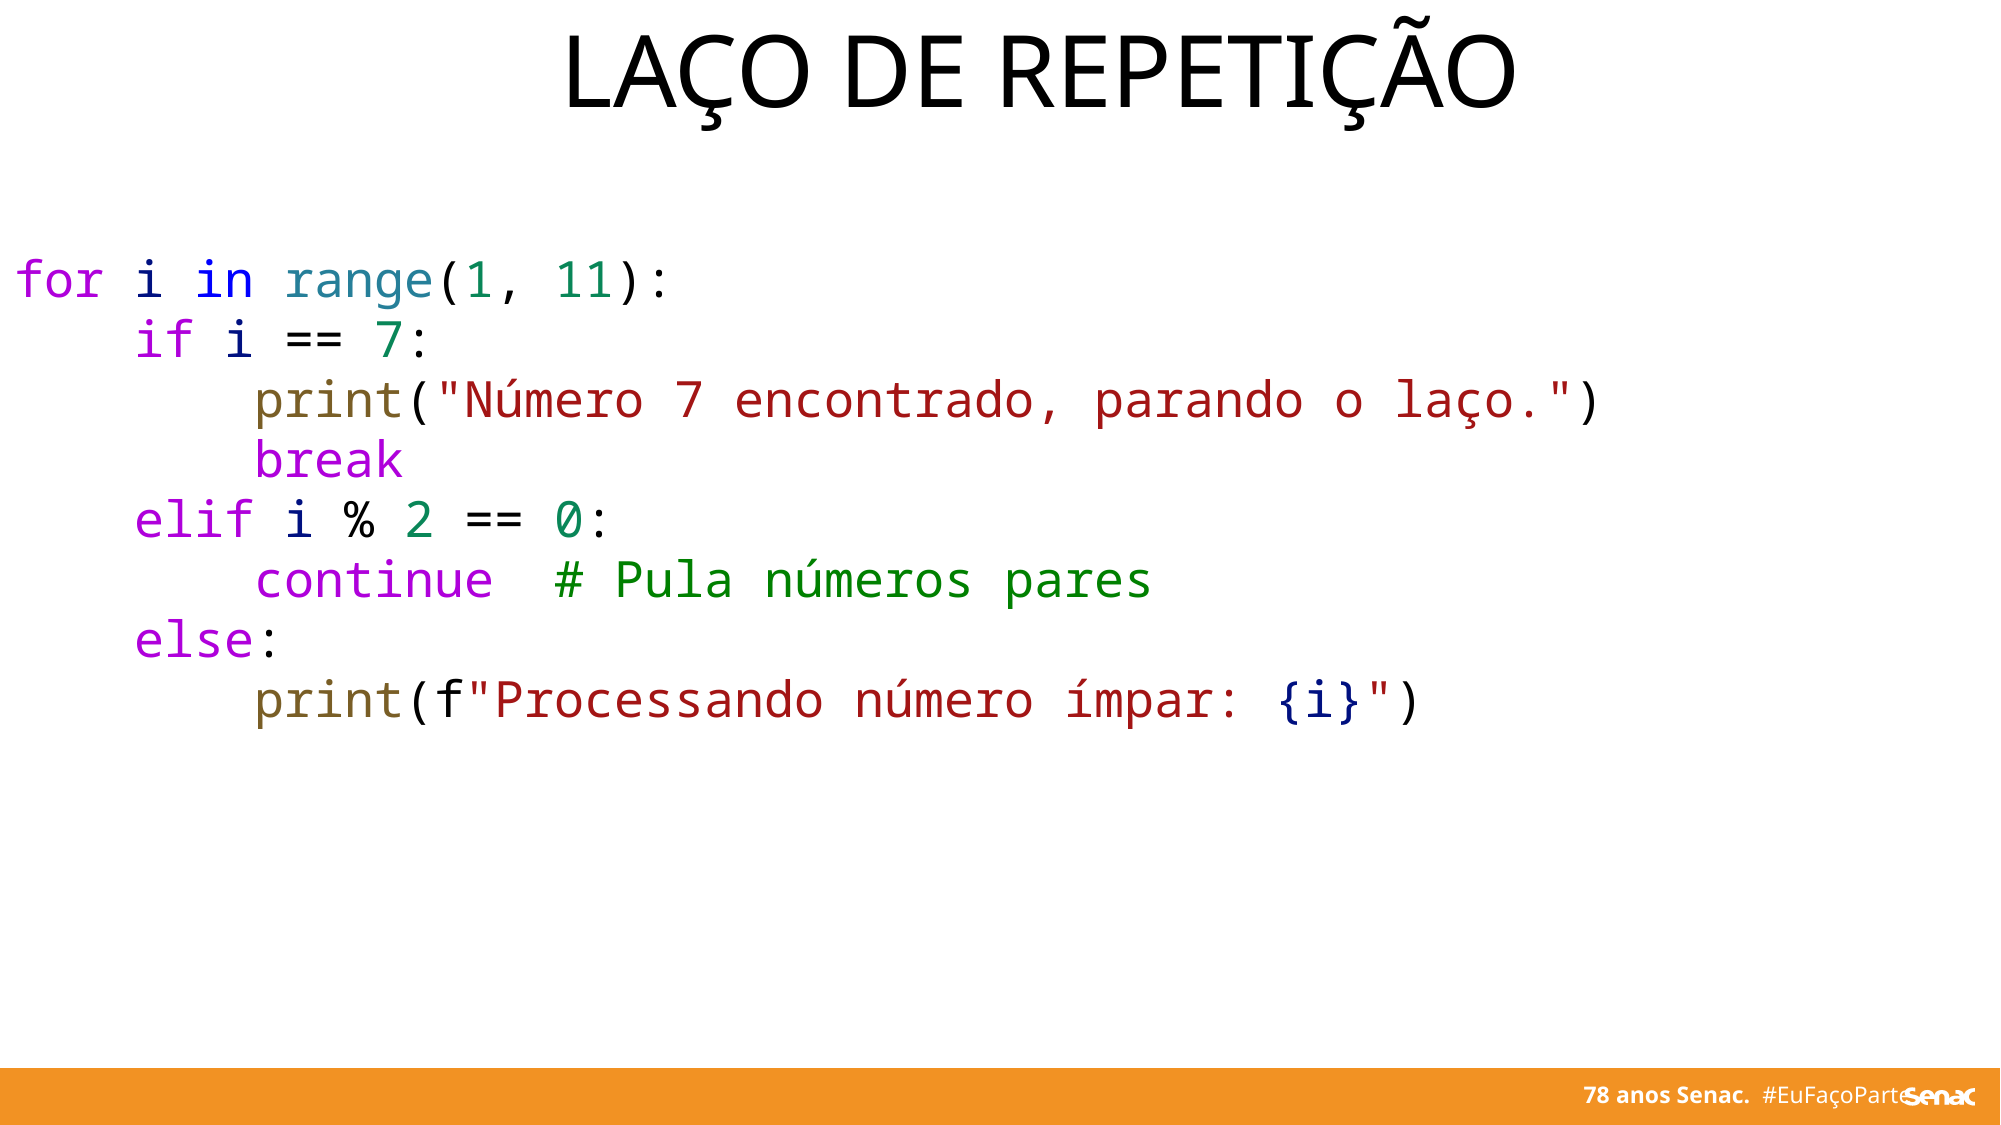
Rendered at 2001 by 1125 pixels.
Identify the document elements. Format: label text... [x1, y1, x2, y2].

text_box LAÇO DE REPETIÇÃO for i in range(1, 11): if i == 7: print("Número 7 encontrado, parando o laço.") break elif i % 2 == 0: continue # Pula números pares else: print(f"Processando número ímpar: {i}") [0, 0, 1899, 1125]
picture [1899, 1069, 1976, 1123]
